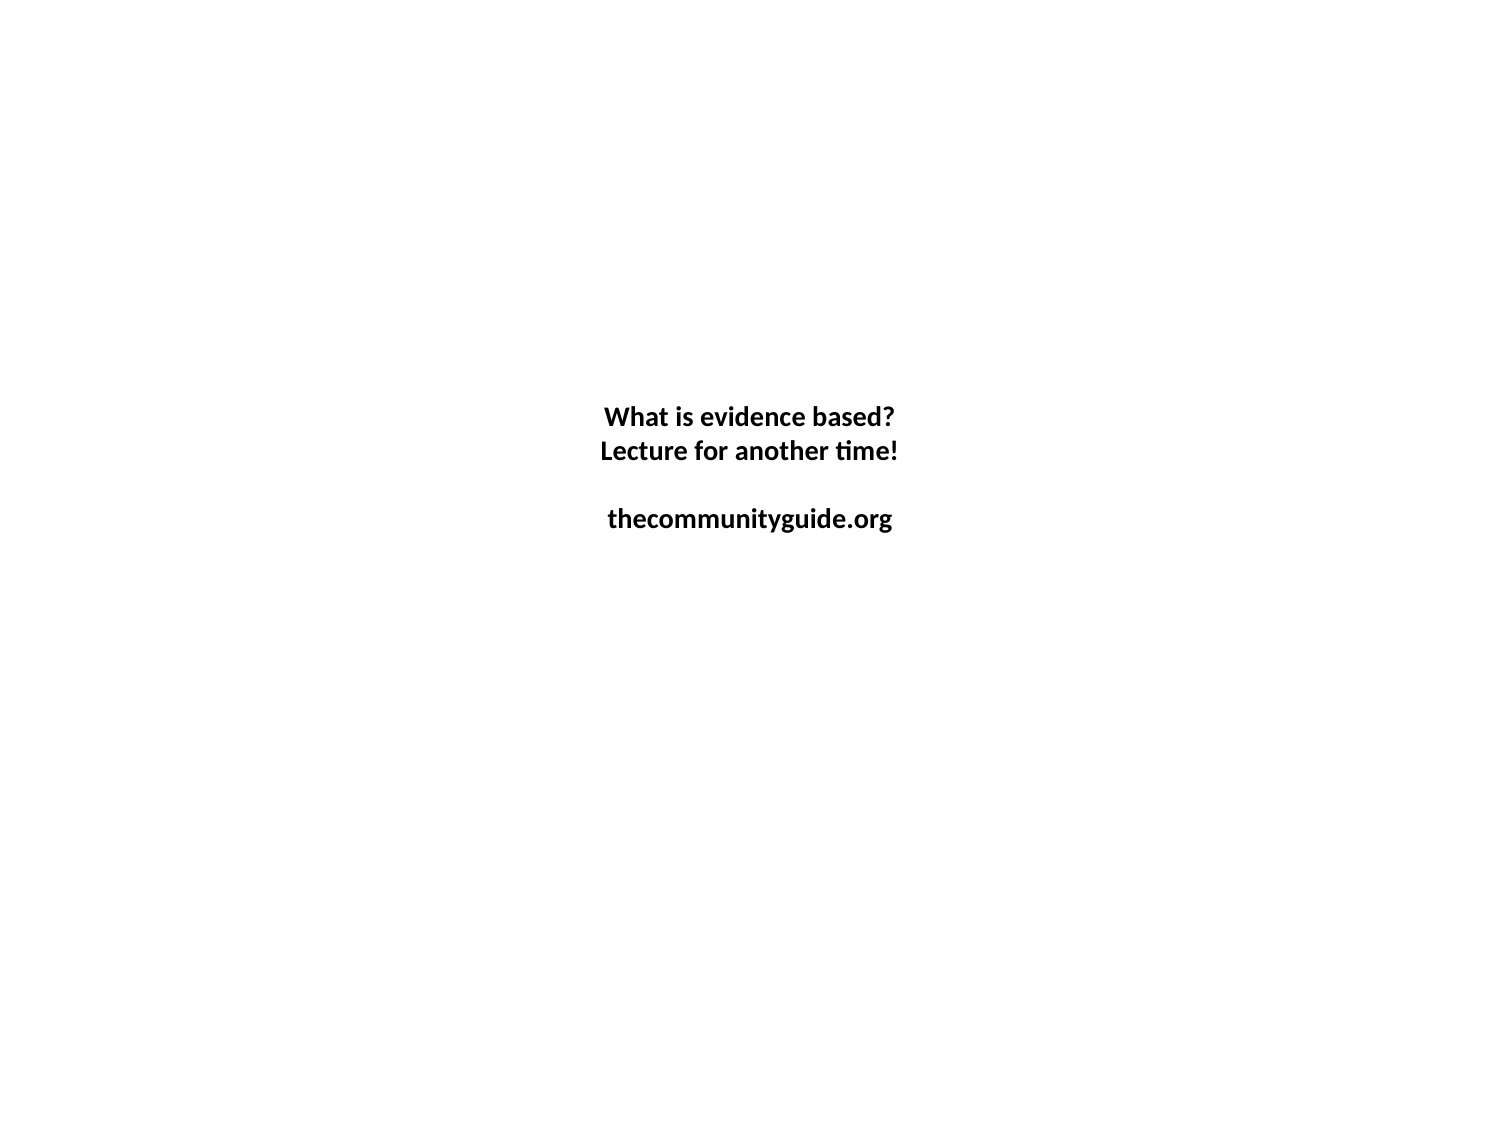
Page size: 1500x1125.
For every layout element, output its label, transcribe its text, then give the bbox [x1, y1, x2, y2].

title What is evidence based? Lecture for another time! thecommunityguide.org [75, 389, 1425, 577]
